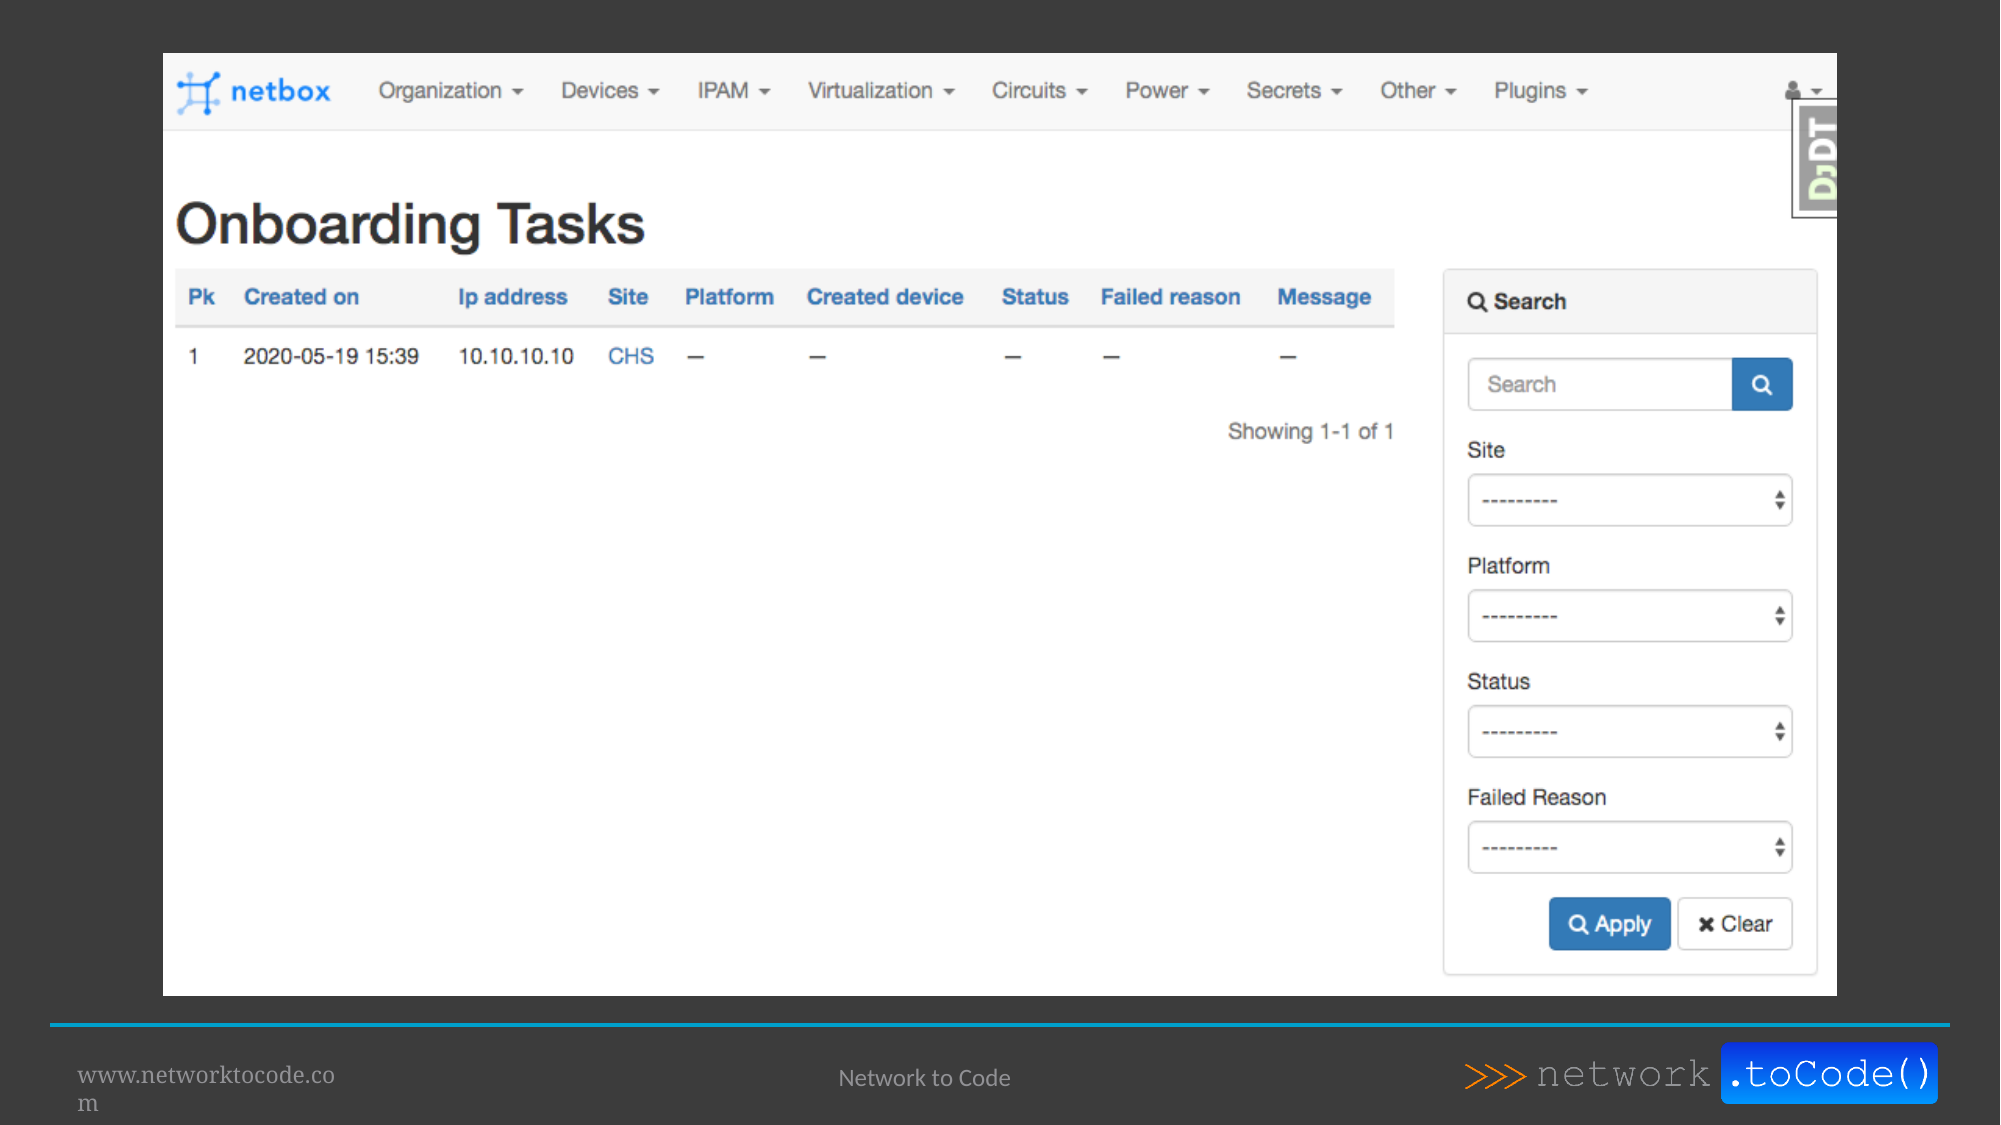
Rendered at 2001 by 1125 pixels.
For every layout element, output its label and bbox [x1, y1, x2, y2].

picture [163, 53, 1837, 996]
picture [1465, 1042, 1938, 1104]
